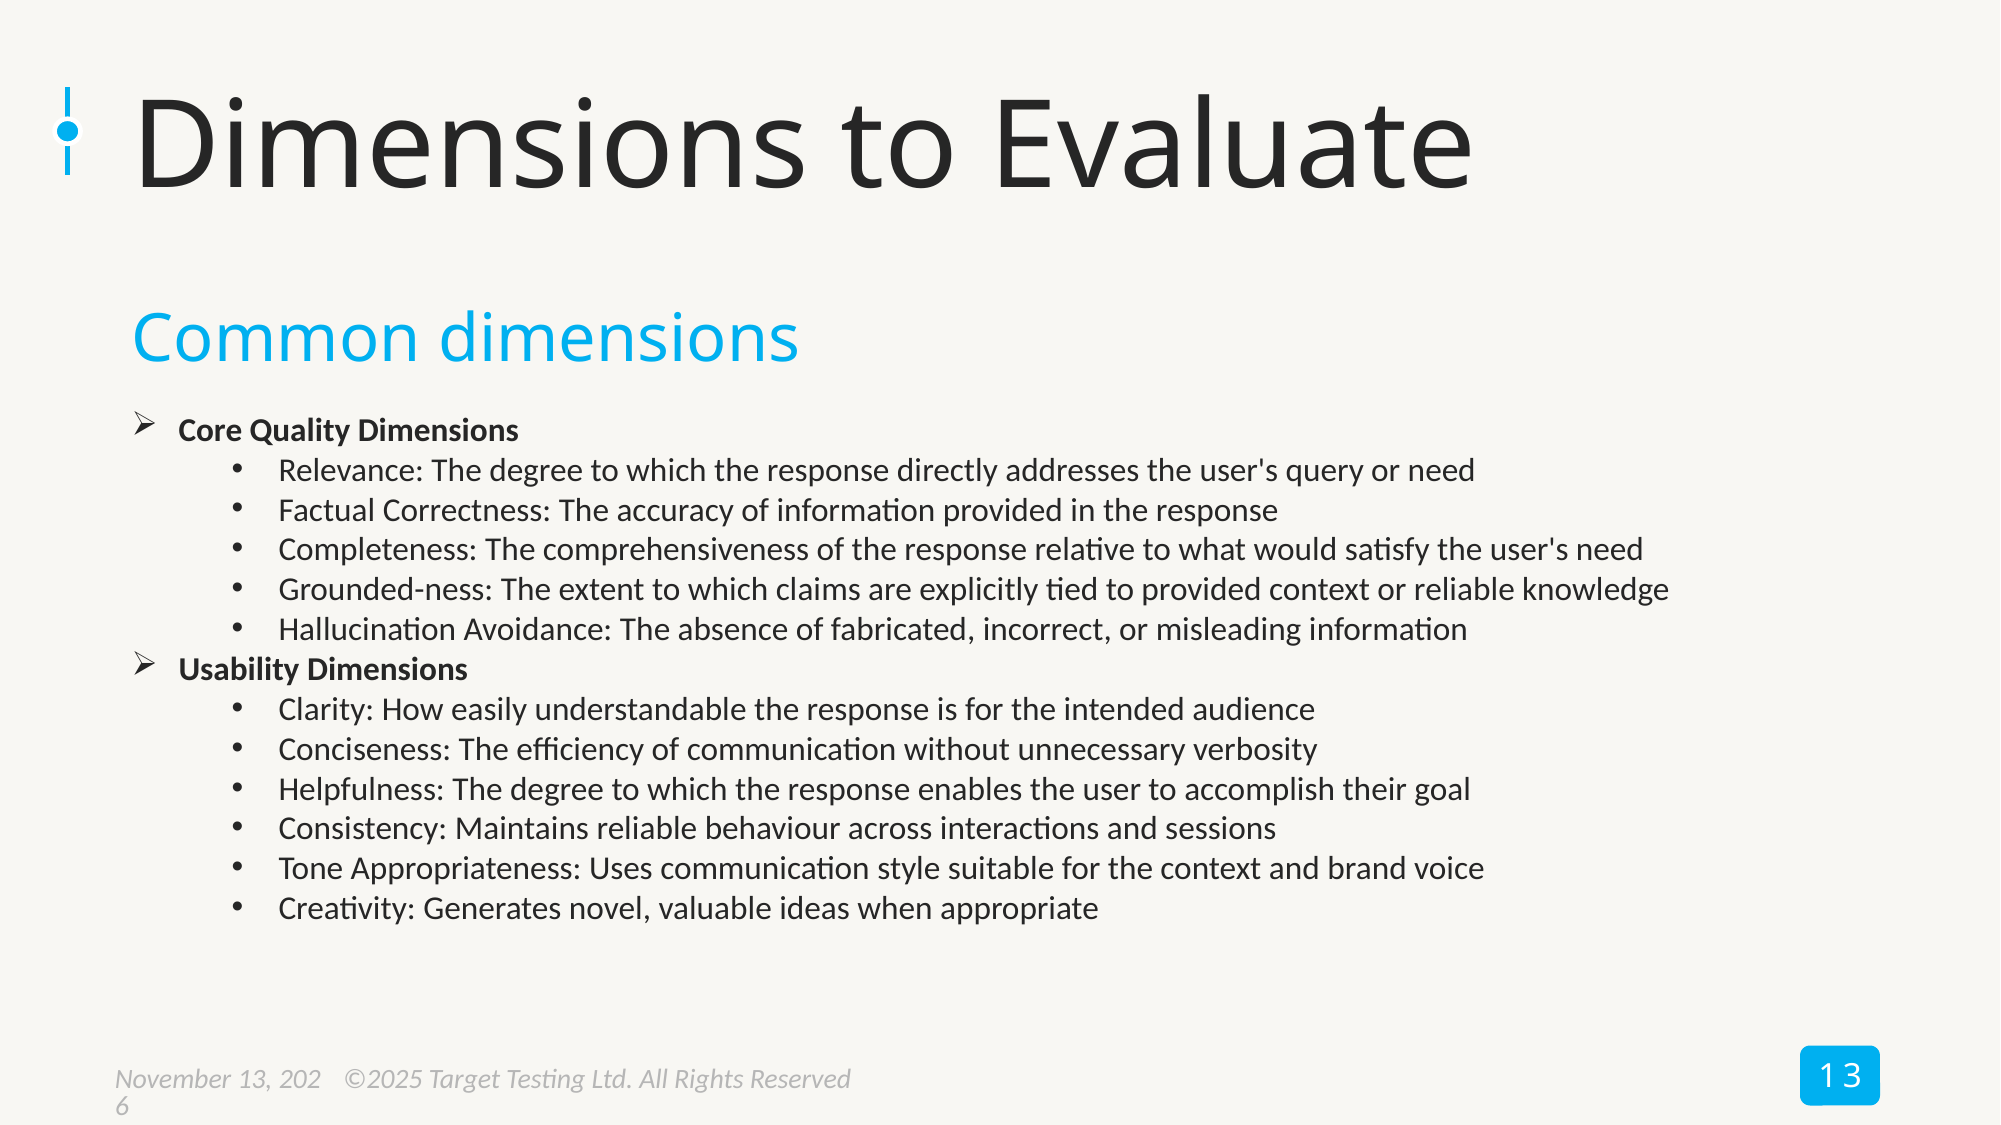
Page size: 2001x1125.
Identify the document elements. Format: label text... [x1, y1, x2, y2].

title Dimensions to Evaluate [116, 45, 1900, 233]
footer ©2025 Target Testing Ltd. All Rights Reserved [328, 1052, 1195, 1102]
list Core Quality Dimensions Relevance: The degree to which the response directly addresses the user's query or need Factual Correctness: The accuracy of information provided in the response Completeness: The comprehensiveness of the response relative to what would satisfy the user's need Grounded-ness: The extent to which claims are explicitly tied to provided context or reliable knowledge Hallucination Avoidance: The absence of fabricated, incorrect, or misleading information Usability Dimensions Clarity: How easily understandable the response is for the intended audience Conciseness: The efficiency of communication without unnecessary verbosity Helpfulness: The degree to which the response enables the user to accomplish their goal Consistency: Maintains reliable behaviour across interactions and sessions Tone Appropriateness: Uses communication style suitable for the context and brand voice Creativity: Generates novel, valuable ideas when appropriate [116, 400, 1900, 1022]
list Common dimensions [116, 287, 1900, 380]
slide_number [99, 1052, 328, 1102]
slide_number 13 [1800, 1045, 1881, 1106]
